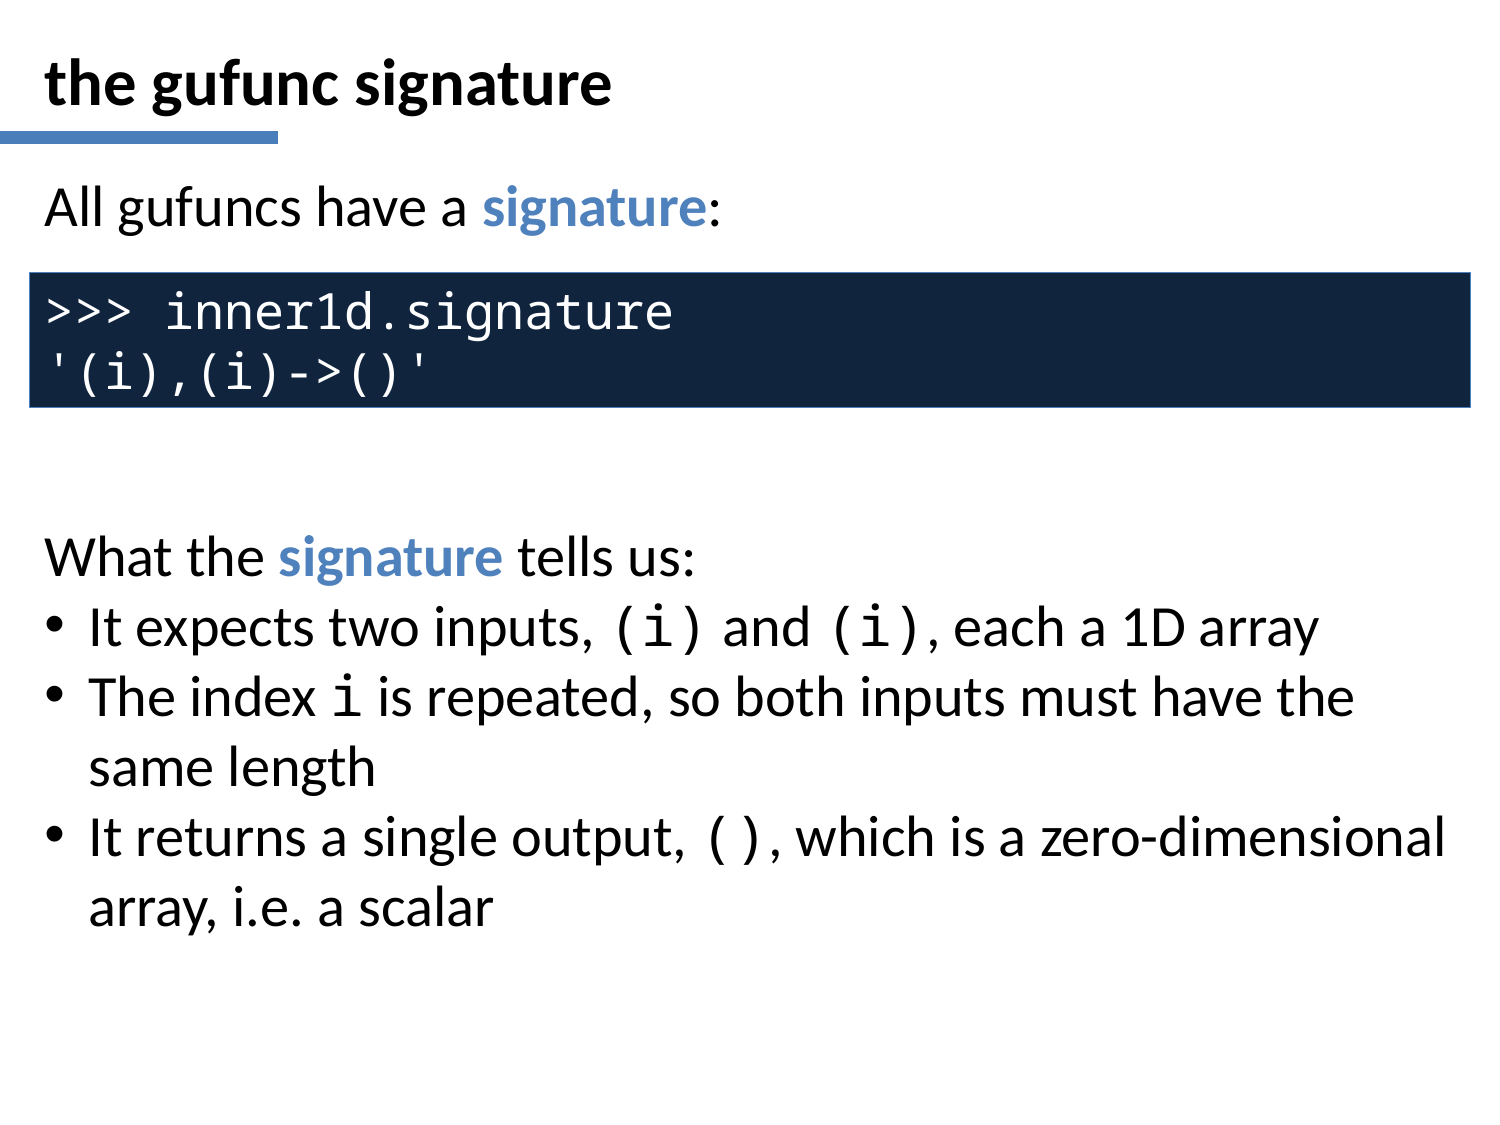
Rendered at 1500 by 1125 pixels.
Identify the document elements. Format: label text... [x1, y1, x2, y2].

title the gufunc signature [29, 30, 1471, 138]
list All gufuncs have a signature: What the signature tells us: It expects two inputs, (i) and (i), each a 1D array The index i is repeated, so both inputs must have the same length It returns a single output, (), which is a zero-dimensional array, i.e. a scalar [29, 160, 1471, 272]
list All gufuncs have a signature: What the signature tells us: It expects two inputs, (i) and (i), each a 1D array The index i is repeated, so both inputs must have the same length It returns a single output, (), which is a zero-dimensional array, i.e. a scalar [29, 408, 1471, 1094]
text_box >>> inner1d.signature '(i),(i)->()' [29, 272, 1471, 408]
